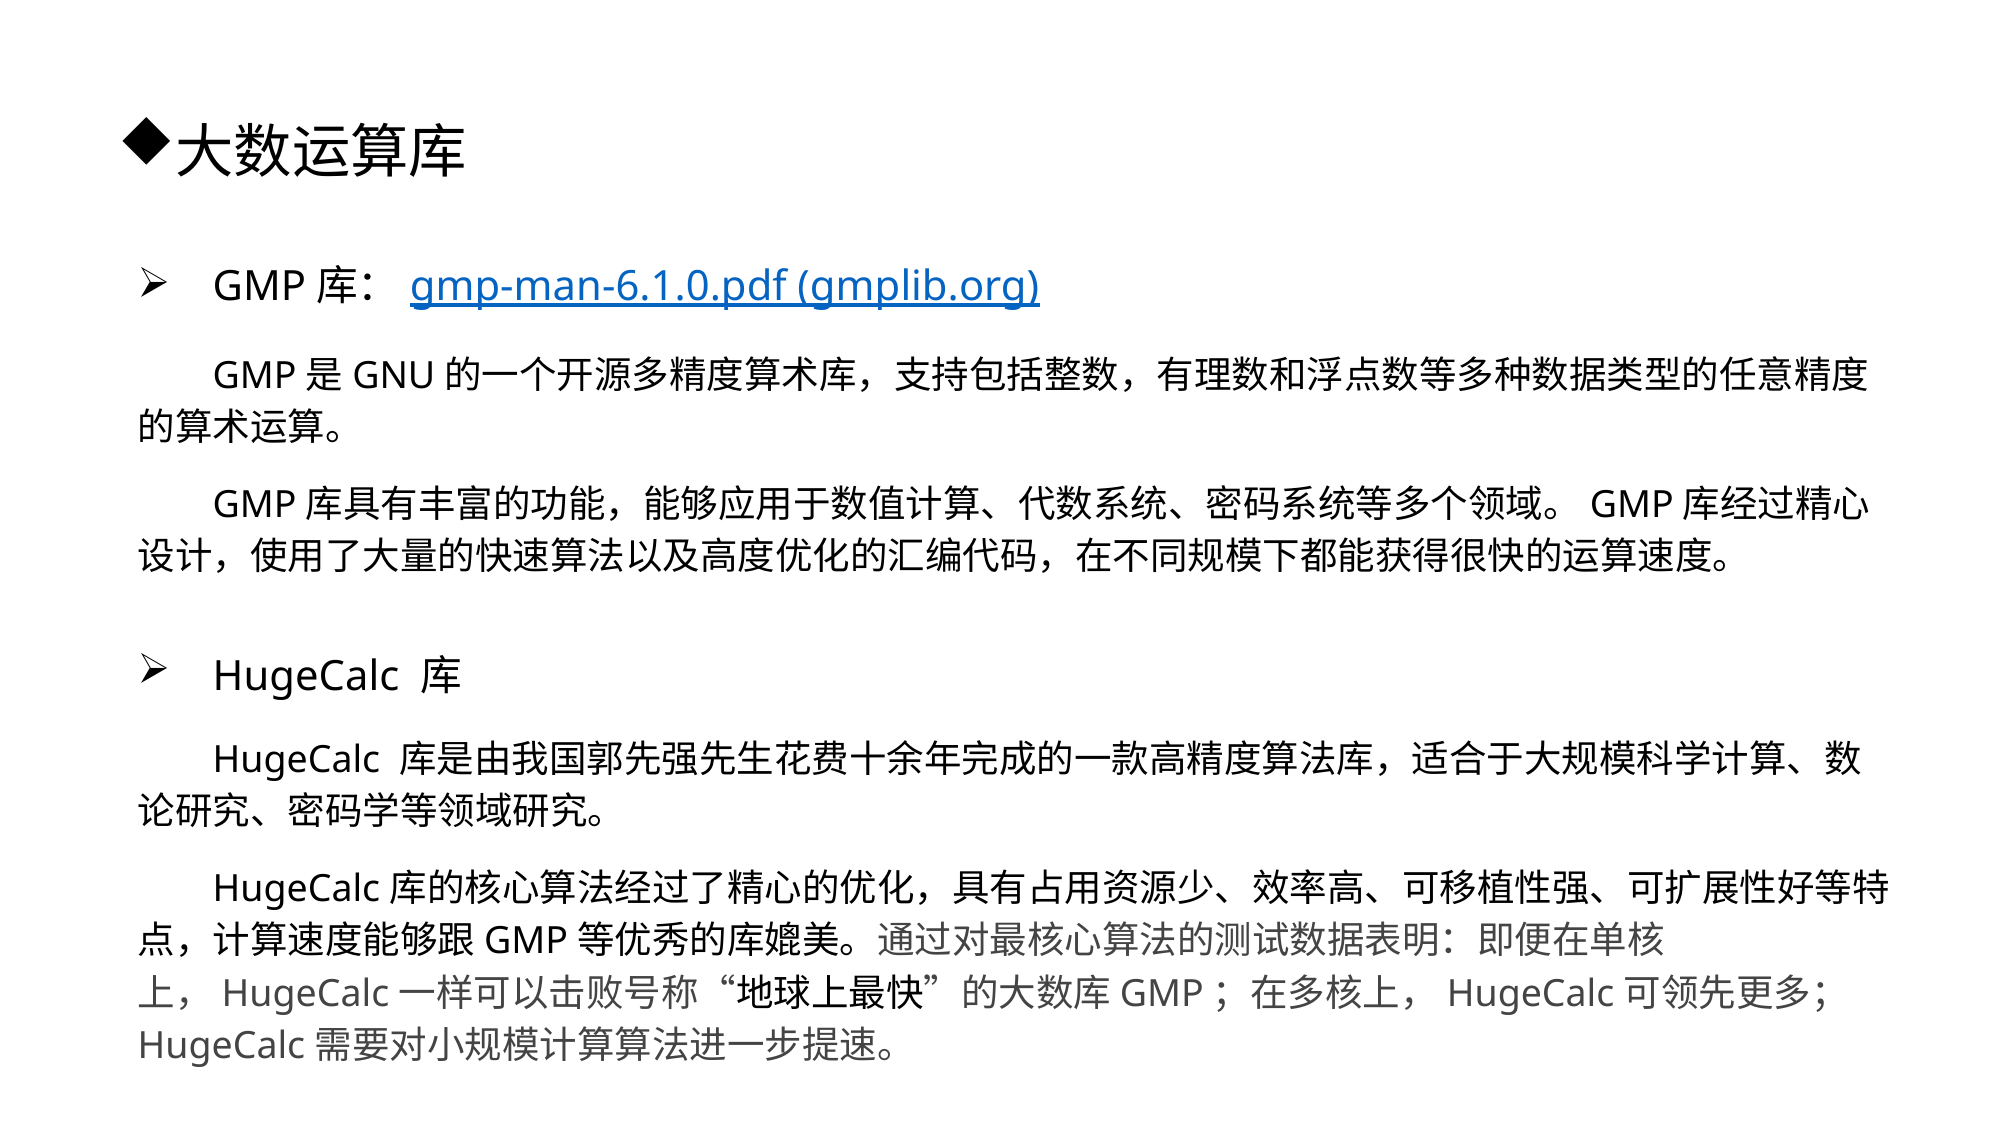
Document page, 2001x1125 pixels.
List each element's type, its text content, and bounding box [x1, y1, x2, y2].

text_box HugeCalc 库是由我国郭先强先生花费十余年完成的一款高精度算法库，适合于大规模科学计算、数论研究、密码学等领域研究。 HugeCalc库的核心算法经过了精心的优化，具有占用资源少、效率高、可移植性强、可扩展性好等特点，计算速度能够跟GMP等优秀的库媲美。通过对最核心算法的测试数据表明：即便在单核上，HugeCalc一样可以击败号称“地球上最快”的大数库GMP；在多核上，HugeCalc可领先更多；HugeCalc需要对小规模计算算法进一步提速。 [123, 720, 1907, 1125]
text_box GMP是GNU的一个开源多精度算术库，支持包括整数，有理数和浮点数等多种数据类型的任意精度的算术运算。 GMP库具有丰富的功能，能够应用于数值计算、代数系统、密码系统等多个领域。GMP库经过精心设计，使用了大量的快速算法以及高度优化的汇编代码，在不同规模下都能获得很快的运算速度。 [123, 336, 1907, 585]
text_box 大数运算库 [102, 106, 896, 192]
text_box HugeCalc 库 [122, 616, 737, 706]
text_box GMP库：gmp-man-6.1.0.pdf (gmplib.org) [123, 222, 1065, 323]
